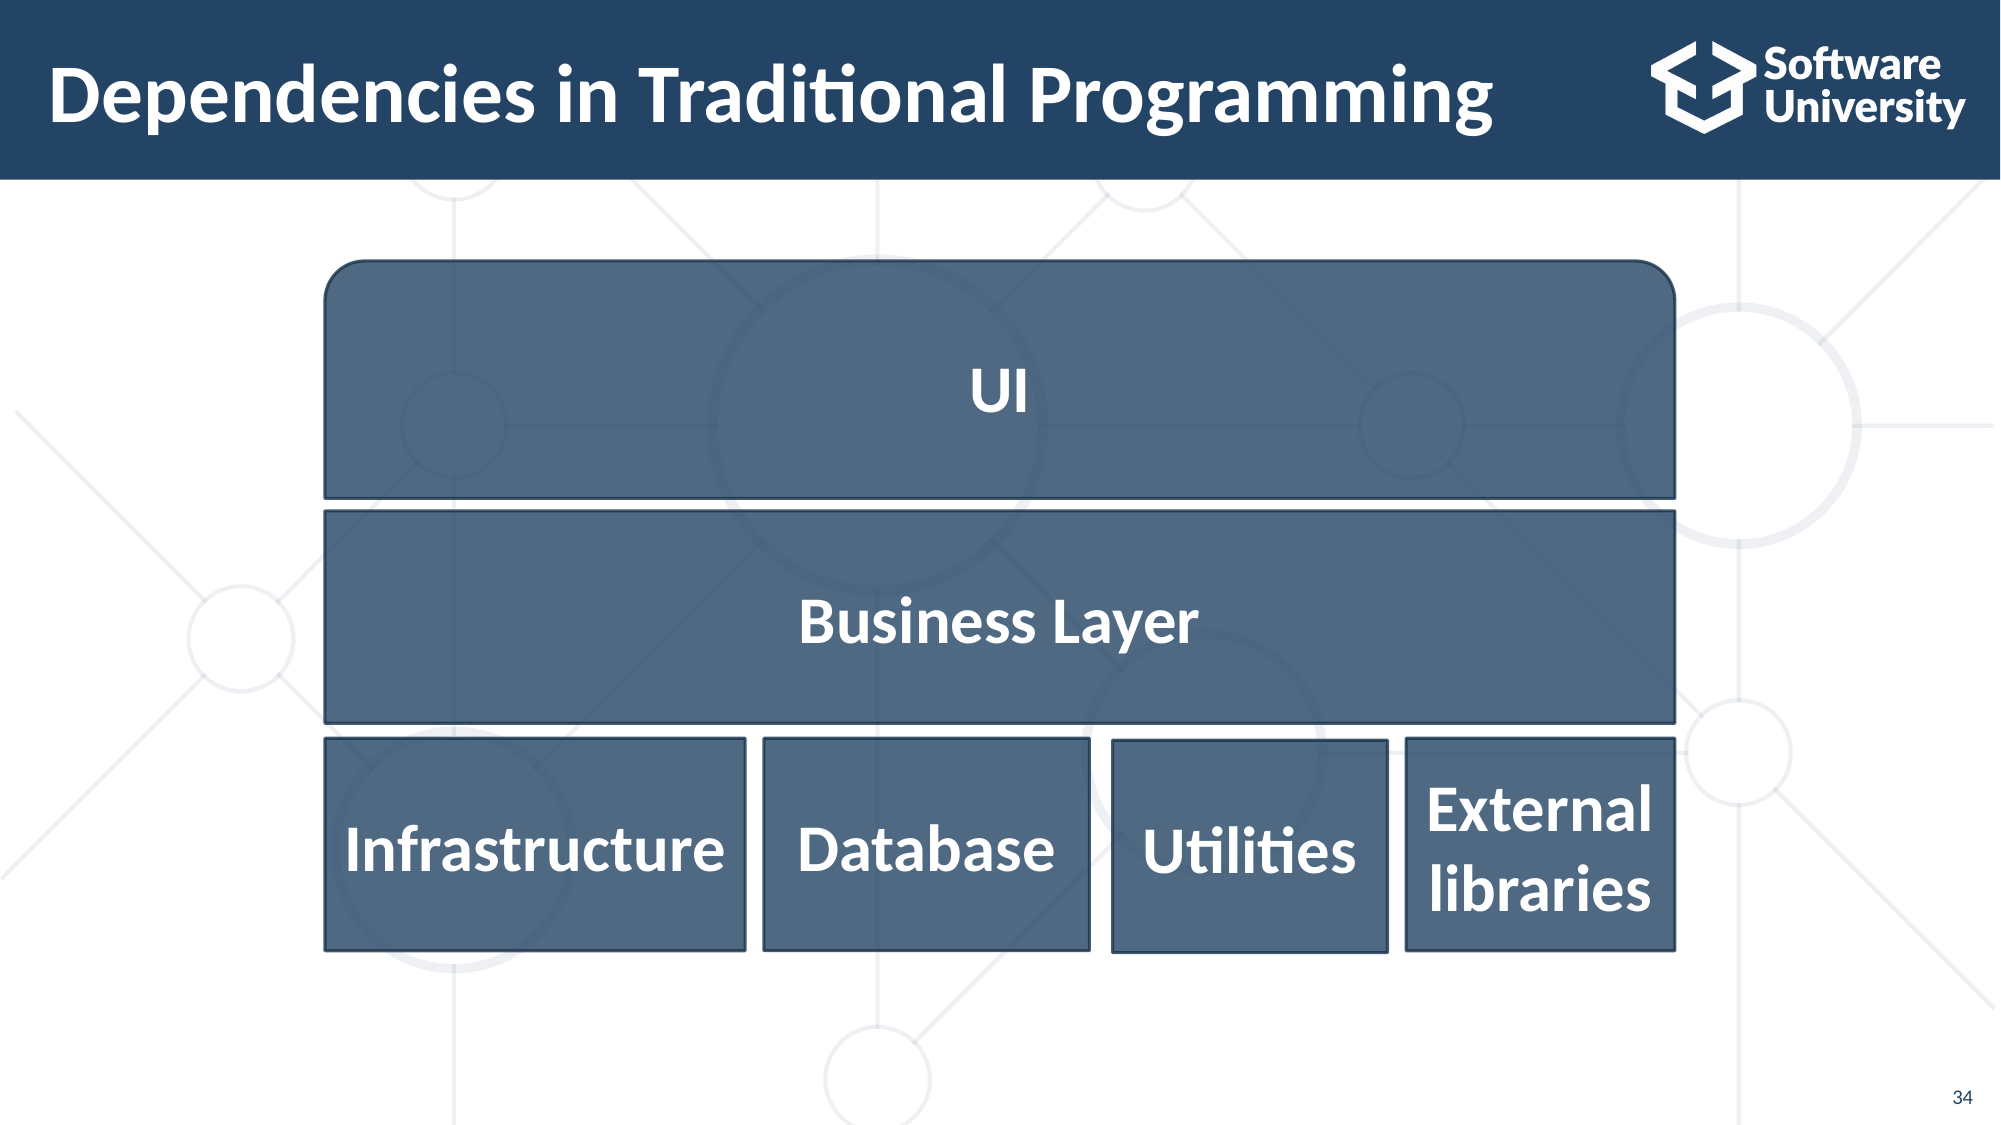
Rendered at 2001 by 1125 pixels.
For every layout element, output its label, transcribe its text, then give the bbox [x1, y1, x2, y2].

text_box Utilities [1111, 738, 1390, 955]
text_box External libraries [1404, 736, 1677, 953]
title Dependencies in Traditional Programming [31, 16, 1625, 162]
picture [1651, 41, 1966, 134]
text_box Database [762, 736, 1091, 953]
slide_number 34 [1927, 1067, 1989, 1117]
text_box Infrastructure [323, 736, 747, 953]
text_box UI [322, 258, 1678, 501]
text_box Business Layer [323, 509, 1677, 725]
